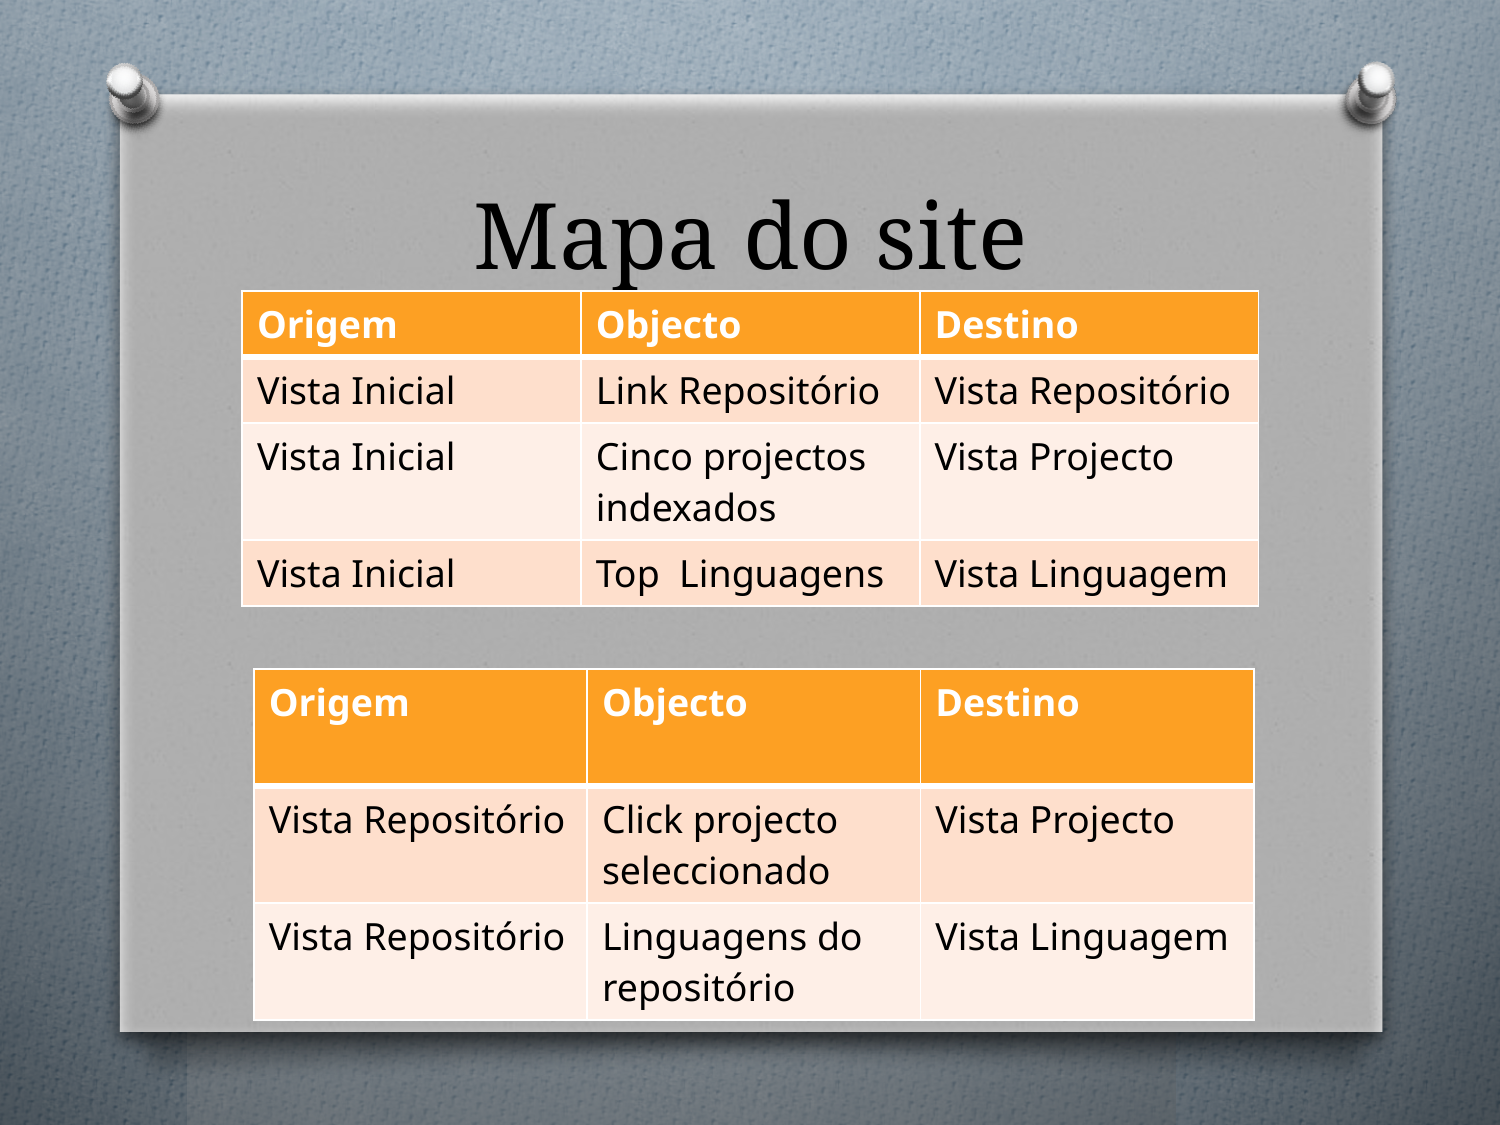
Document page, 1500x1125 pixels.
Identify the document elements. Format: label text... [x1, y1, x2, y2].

table_header Destino [921, 670, 1253, 783]
table_cell Vista Repositório [255, 904, 586, 1019]
table_cell Vista Linguagem [921, 904, 1253, 1019]
table_cell Vista Inicial [243, 541, 580, 605]
table_cell Vista Projecto [921, 424, 1258, 539]
table_header Origem [243, 292, 580, 354]
picture [1317, 35, 1439, 156]
table_header Objecto [588, 670, 920, 783]
table_header Objecto [582, 292, 919, 354]
title Mapa do site [179, 134, 1323, 332]
table_cell Vista Inicial [243, 424, 580, 539]
table_cell Top Linguagens [582, 541, 919, 605]
table_cell Click projecto seleccionado [588, 789, 920, 902]
table_cell Vista Repositório [921, 360, 1258, 422]
table_cell Link Repositório [582, 360, 919, 422]
table_cell Cinco projectos indexados [582, 424, 919, 539]
table_header Origem [255, 670, 586, 783]
picture [75, 29, 198, 153]
table_cell Vista Inicial [243, 360, 580, 422]
table_cell Vista Repositório [255, 789, 586, 902]
table_cell Linguagens do repositório [588, 904, 920, 1019]
table_header Destino [921, 292, 1258, 354]
table_cell Vista Projecto [921, 789, 1253, 902]
table_cell Vista Linguagem [921, 541, 1258, 605]
